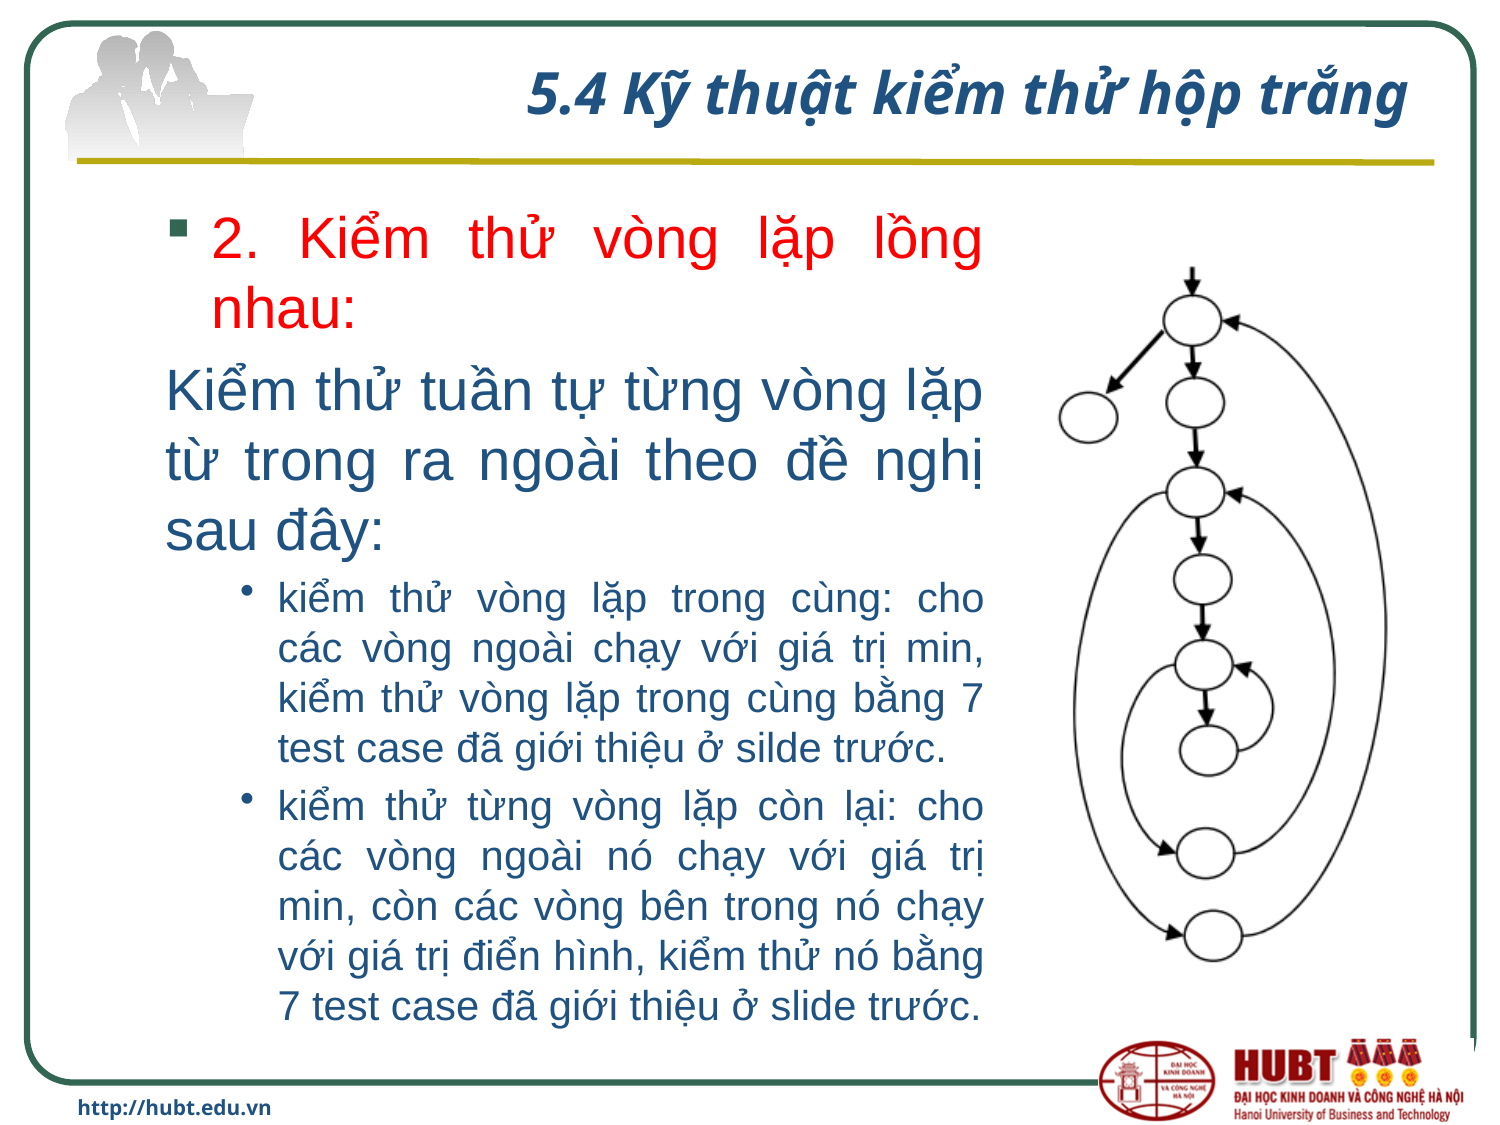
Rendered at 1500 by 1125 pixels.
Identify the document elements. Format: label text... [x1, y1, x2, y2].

slide_number http://hubt.edu.vn [62, 1087, 475, 1125]
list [1049, 256, 1394, 967]
picture [1098, 1038, 1474, 1123]
list 2. Kiểm thử vòng lặp lồng nhau: Kiểm thử tuần tự từng vòng lặp từ trong ra ngoài theo đề nghị sau đây: kiểm thử vòng lặp trong cùng: cho các vòng ngoài chạy với giá trị min, kiểm thử vòng lặp trong cùng bằng 7 test case đã giới thiệu ở silde trước. kiểm thử từng vòng lặp còn lại: cho các vòng ngoài nó chạy với giá trị min, còn các vòng bên trong nó chạy với giá trị điển hình, kiểm thử nó bằng 7 test case đã giới thiệu ở slide trước. [75, 192, 1000, 1031]
title 5.4 Kỹ thuật kiểm thử hộp trắng [75, 45, 1425, 138]
